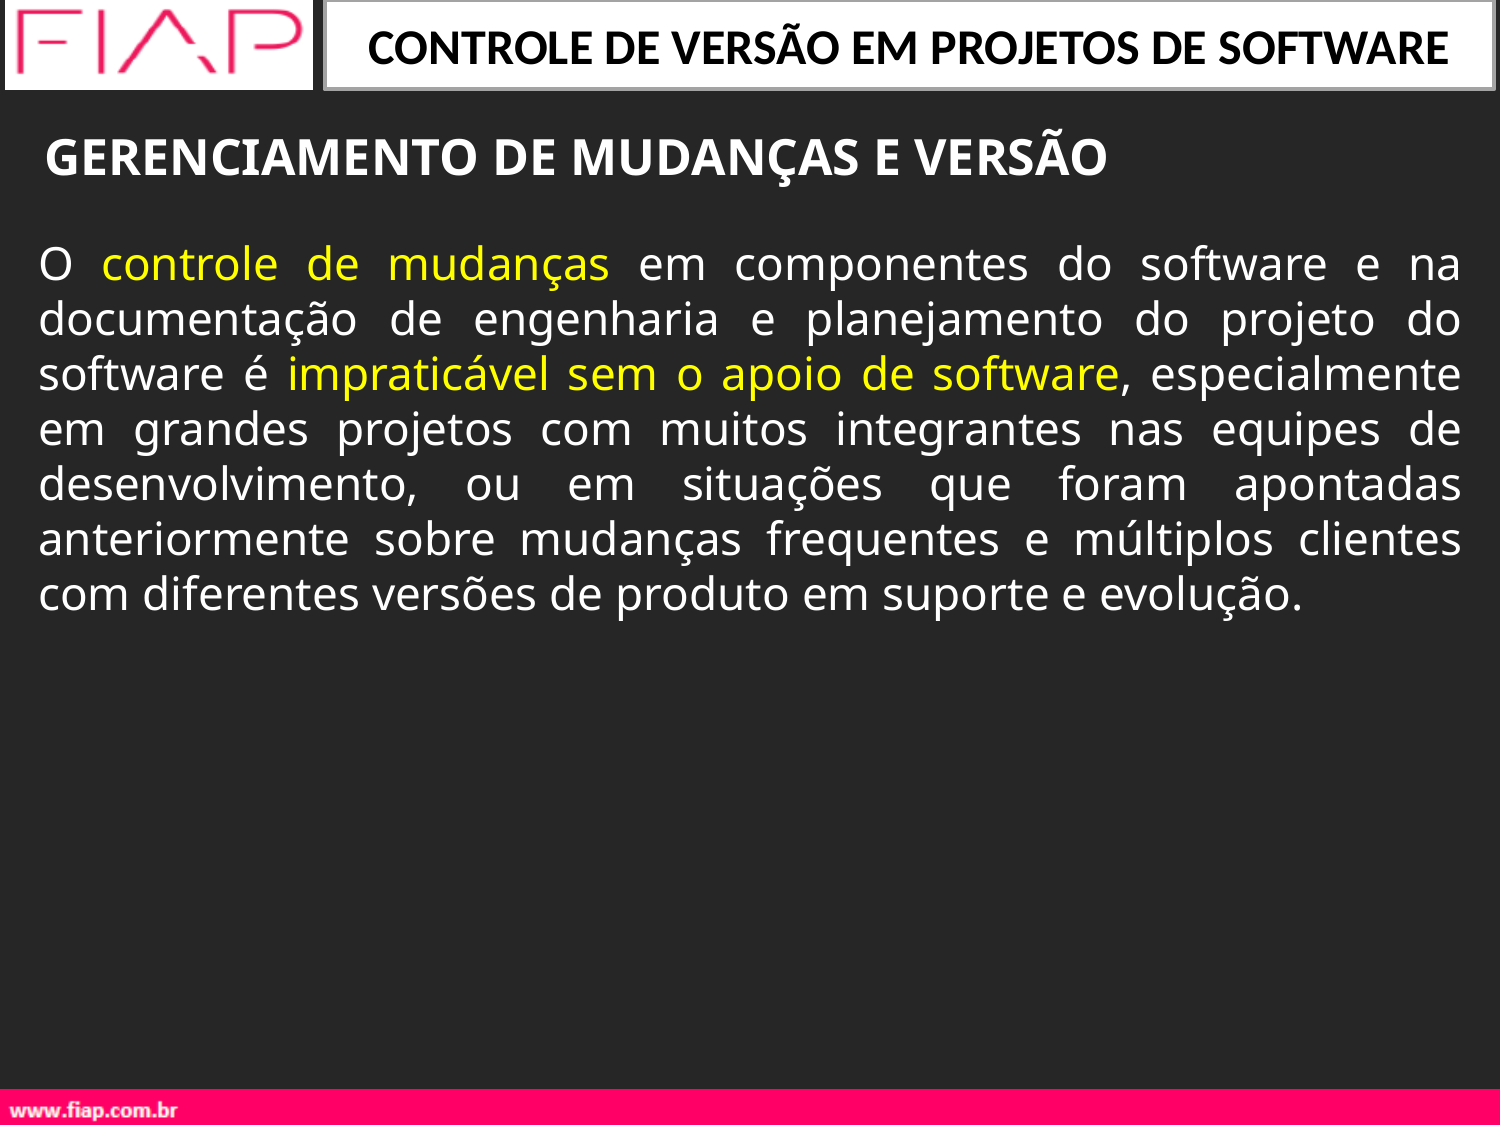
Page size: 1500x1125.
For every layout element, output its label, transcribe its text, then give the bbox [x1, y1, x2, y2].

text_box O controle de mudanças em componentes do software e na documentação de engenharia e planejamento do projeto do software é impraticável sem o apoio de software, especialmente em grandes projetos com muitos integrantes nas equipes de desenvolvimento, ou em situações que foram apontadas anteriormente sobre mudanças frequentes e múltiplos clientes com diferentes versões de produto em suporte e evolução. [23, 227, 1478, 620]
text_box GERENCIAMENTO DE MUDANÇAS E VERSÃO [29, 118, 1413, 186]
